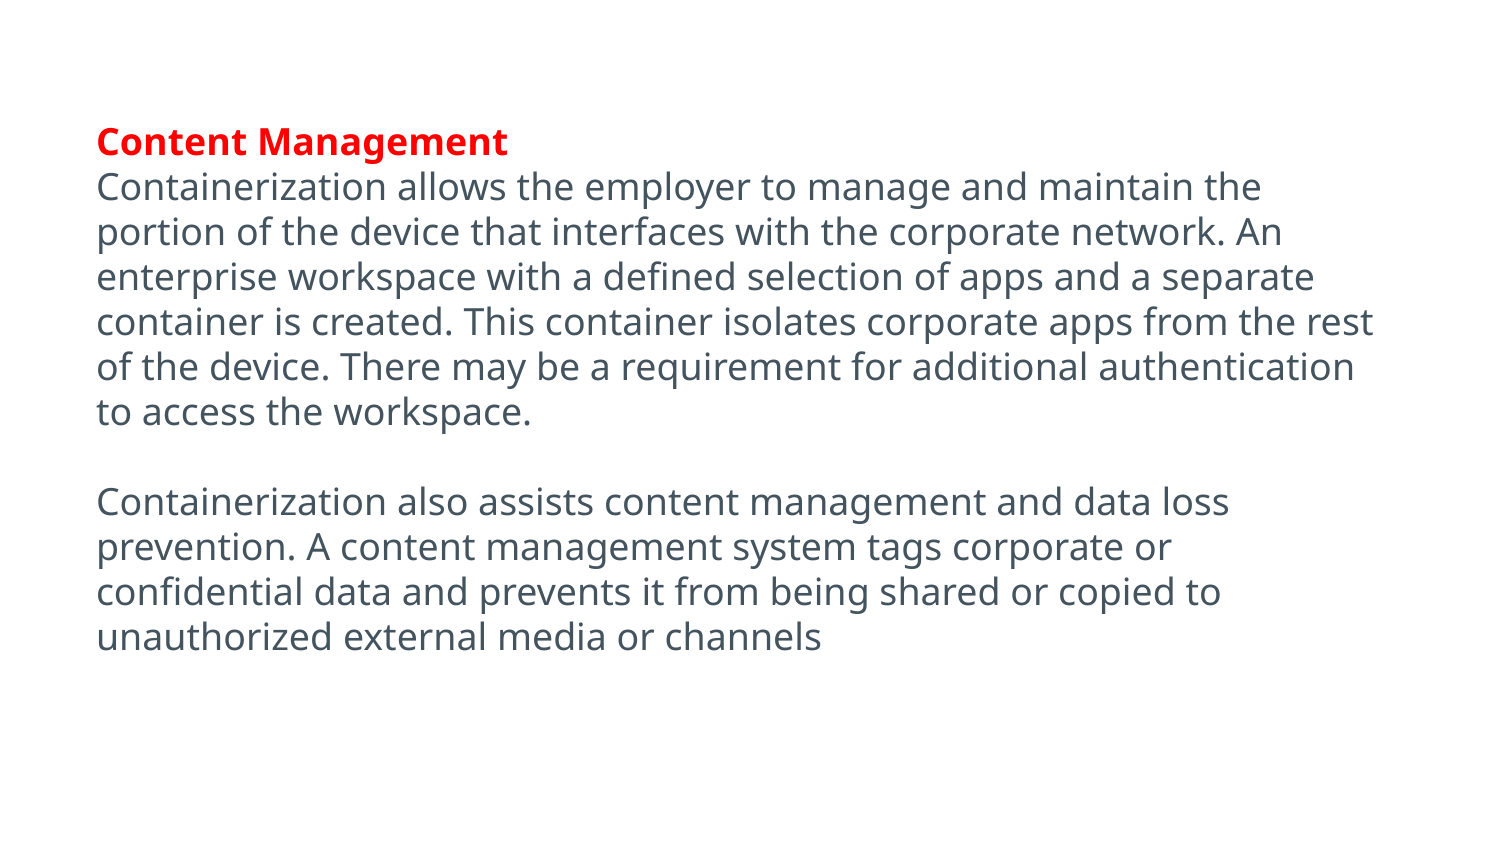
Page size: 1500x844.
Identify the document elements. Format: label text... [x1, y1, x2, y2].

text_box Content Management Containerization allows the employer to manage and maintain the portion of the device that interfaces with the corporate network. An enterprise workspace with a defined selection of apps and a separate container is created. This container isolates corporate apps from the rest of the device. There may be a requirement for additional authentication to access the workspace. Containerization also assists content management and data loss prevention. A content management system tags corporate or confidential data and prevents it from being shared or copied to unauthorized external media or channels [81, 111, 1392, 666]
